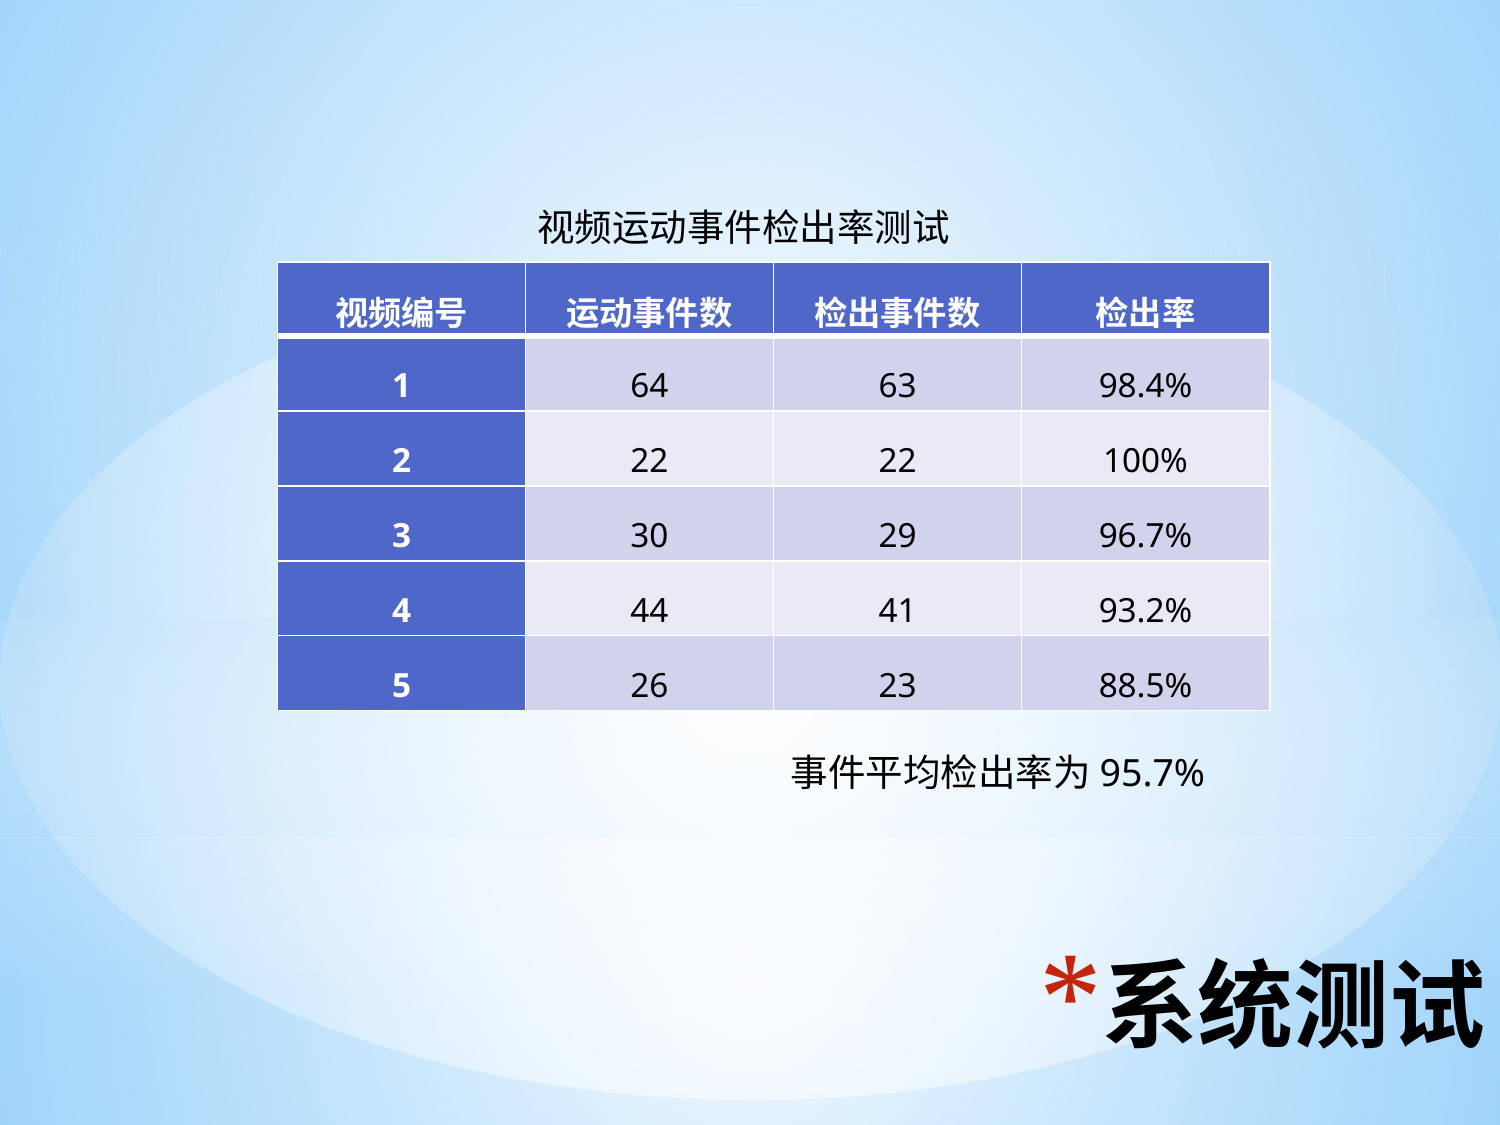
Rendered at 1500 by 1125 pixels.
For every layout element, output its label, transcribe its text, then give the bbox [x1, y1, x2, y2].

table_header 检出事件数 [774, 263, 1021, 333]
table_cell 93.2% [1022, 562, 1269, 635]
table_cell 1 [278, 339, 525, 410]
table_cell 26 [526, 636, 773, 710]
table_cell 22 [774, 412, 1021, 485]
table_cell 30 [526, 487, 773, 560]
table_cell 23 [774, 636, 1021, 710]
table_cell 98.4% [1022, 339, 1269, 410]
table_cell 64 [526, 339, 773, 410]
table_header 检出率 [1022, 263, 1269, 333]
text_box 事件平均检出率为95.7% [775, 741, 1221, 802]
text_box 视频运动事件检出率测试 [478, 196, 998, 302]
table_cell 5 [278, 636, 525, 710]
table_cell 41 [774, 562, 1021, 635]
table_cell 3 [278, 487, 525, 560]
table_cell 88.5% [1022, 636, 1269, 710]
table_header 运动事件数 [526, 302, 773, 333]
table_cell 96.7% [1022, 487, 1269, 560]
table_cell 63 [774, 339, 1021, 410]
table_cell 44 [526, 562, 773, 635]
table_cell 22 [526, 412, 773, 485]
table_header 视频编号 [278, 263, 525, 333]
title 系统测试 [431, 937, 1500, 1125]
table_cell 2 [278, 412, 525, 485]
table_cell 100% [1022, 412, 1269, 485]
table_cell 4 [278, 562, 525, 635]
table_cell 29 [774, 487, 1021, 560]
